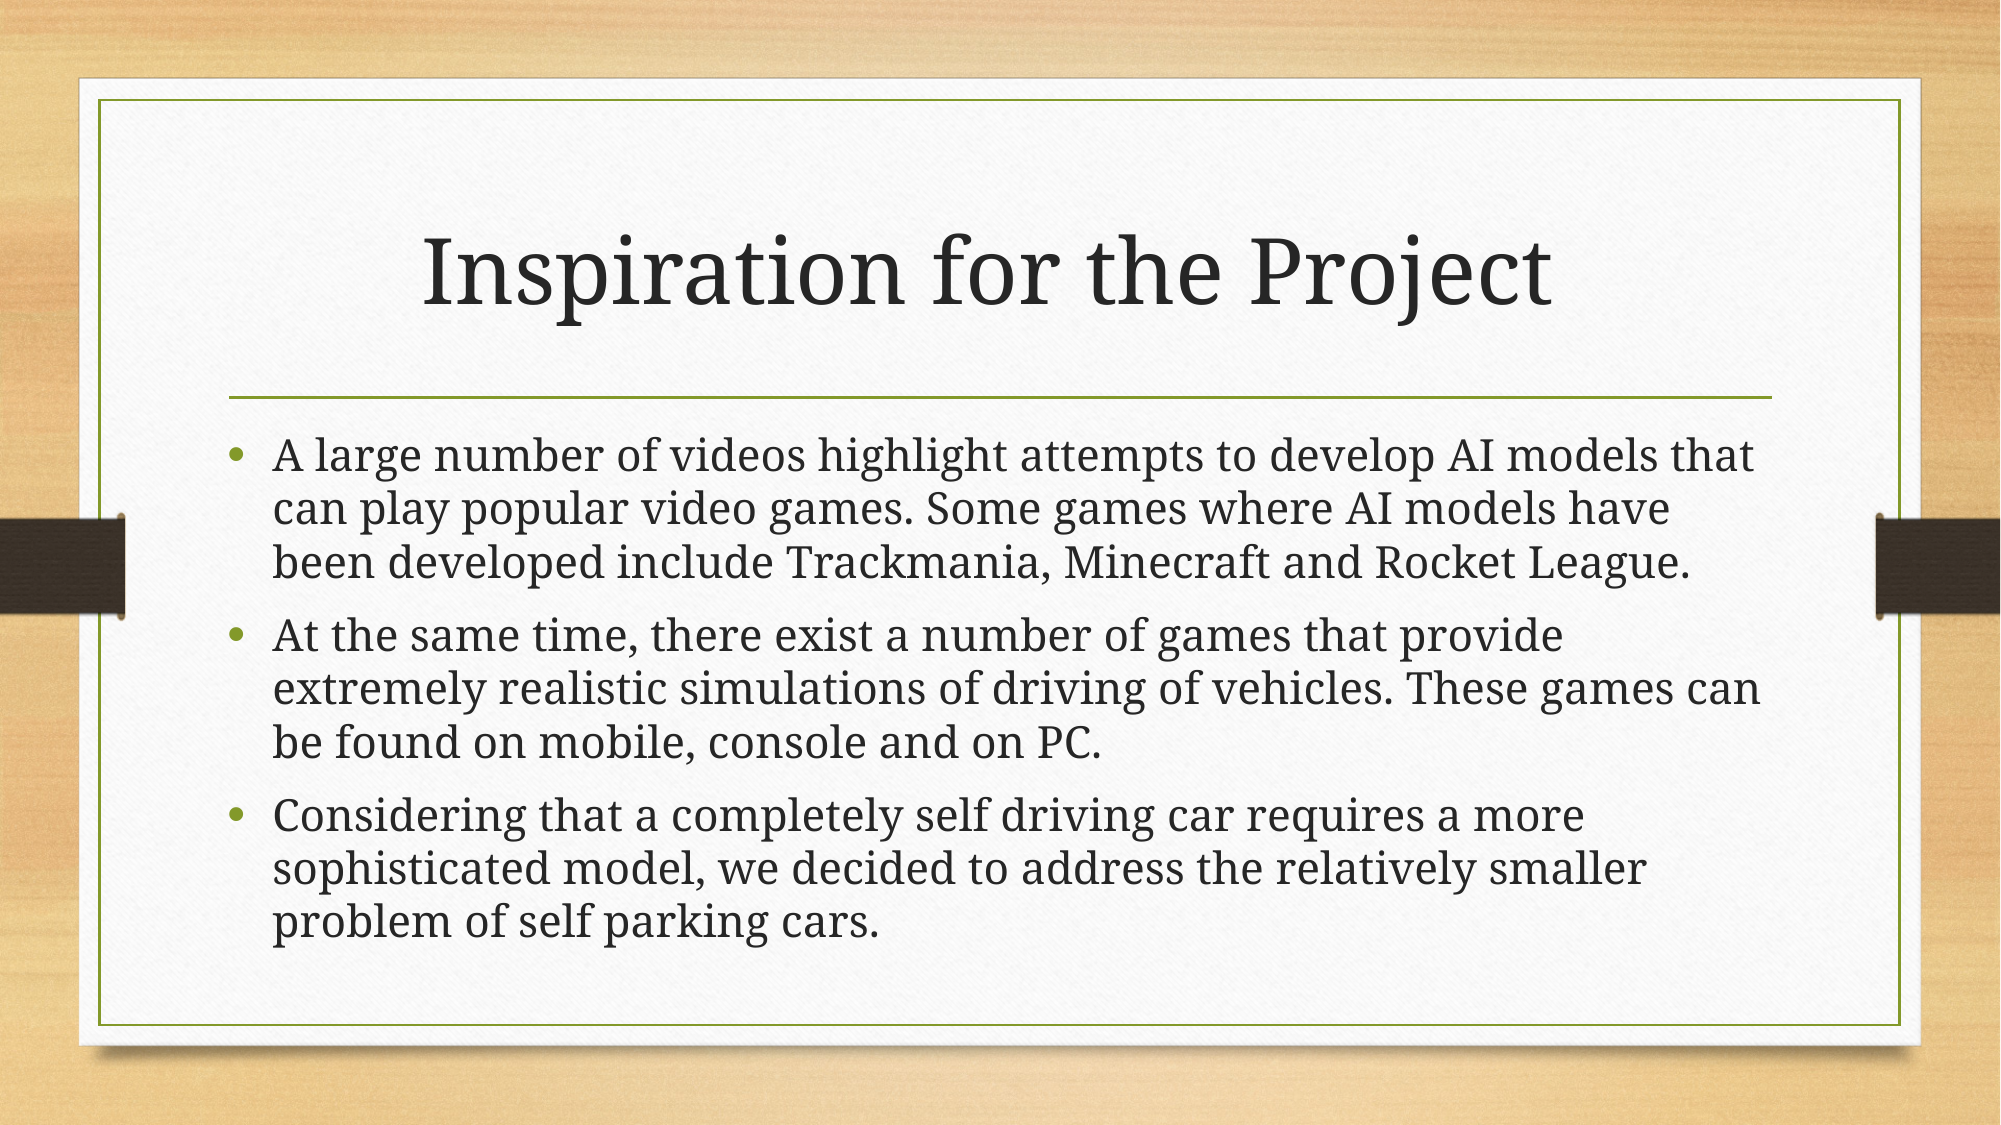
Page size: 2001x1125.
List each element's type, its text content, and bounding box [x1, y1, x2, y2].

picture [0, 0, 2001, 1125]
title Inspiration for the Project [212, 161, 1788, 375]
list A large number of videos highlight attempts to develop AI models that can play popular video games. Some games where AI models have been developed include Trackmania, Minecraft and Rocket League. At the same time, there exist a number of games that provide extremely realistic simulations of driving of vehicles. These games can be found on mobile, console and on PC. Considering that a completely self driving car requires a more sophisticated model, we decided to address the relatively smaller problem of self parking cars. [212, 419, 1788, 964]
